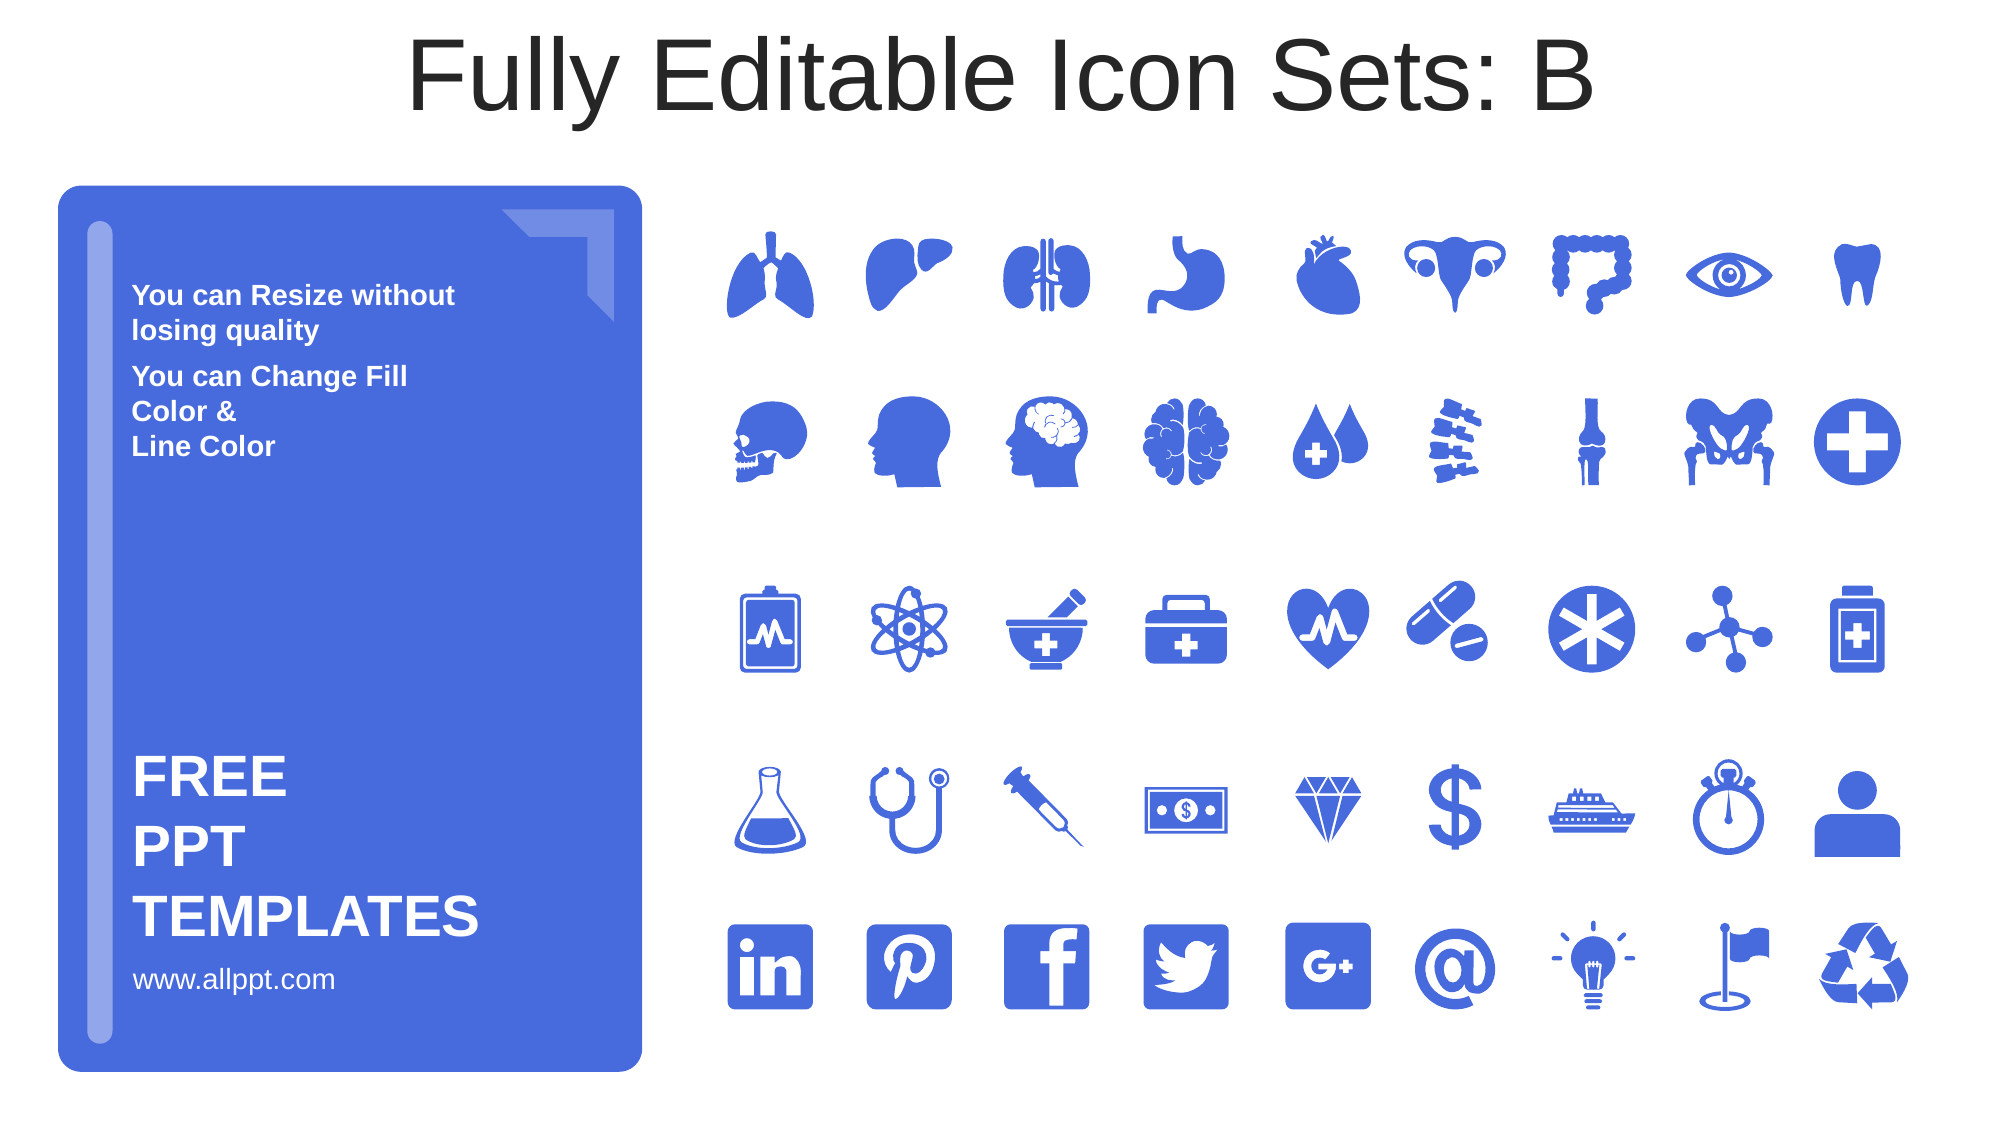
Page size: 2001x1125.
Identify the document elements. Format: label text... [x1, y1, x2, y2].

text_box [1144, 593, 1228, 625]
text_box [1295, 233, 1362, 316]
text_box [726, 923, 814, 1011]
text_box [1836, 769, 1878, 811]
text_box [1144, 626, 1228, 665]
text_box [1813, 813, 1902, 858]
text_box [1003, 923, 1091, 1011]
text_box [1691, 758, 1766, 856]
text_box [1559, 931, 1571, 943]
text_box [1616, 931, 1628, 943]
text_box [868, 396, 951, 488]
text_box [1684, 584, 1774, 674]
text_box [865, 923, 953, 1011]
text_box [725, 230, 815, 320]
text_box [868, 765, 951, 855]
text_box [1428, 398, 1482, 486]
text_box [1284, 921, 1372, 1011]
text_box [1683, 397, 1776, 487]
text_box [1698, 921, 1771, 1012]
text_box [1413, 927, 1497, 1011]
text_box [1004, 587, 1089, 671]
text_box [869, 584, 949, 674]
text_box [1144, 786, 1229, 835]
text_box [1427, 763, 1483, 851]
text_box [738, 584, 802, 674]
text_box [1286, 587, 1371, 671]
text_box [1293, 775, 1364, 844]
text_box [1002, 237, 1092, 313]
text_box [1403, 235, 1507, 316]
text_box [1833, 242, 1882, 308]
text_box [1684, 251, 1775, 299]
text_box [1569, 935, 1617, 1011]
text_box [732, 400, 809, 484]
text_box [864, 237, 954, 312]
text_box [1547, 787, 1637, 834]
text_box [1449, 622, 1489, 663]
text_box [1291, 400, 1370, 481]
text_box [1550, 955, 1564, 962]
text_box [1812, 397, 1902, 487]
text_box [1141, 397, 1231, 487]
text_box [1829, 584, 1886, 674]
text_box [1004, 395, 1089, 489]
text_box [1547, 584, 1637, 674]
text_box [1550, 233, 1633, 316]
text_box [1142, 923, 1230, 1011]
text_box [1576, 397, 1607, 487]
text_box [1590, 919, 1597, 933]
text_box [1002, 765, 1085, 848]
text_box [1623, 955, 1637, 962]
text_box [733, 765, 808, 855]
text_box [1146, 235, 1226, 315]
text_box [1405, 579, 1477, 646]
list Fully Editable Icon Sets: B [53, 20, 1952, 140]
text_box [1818, 921, 1910, 1013]
